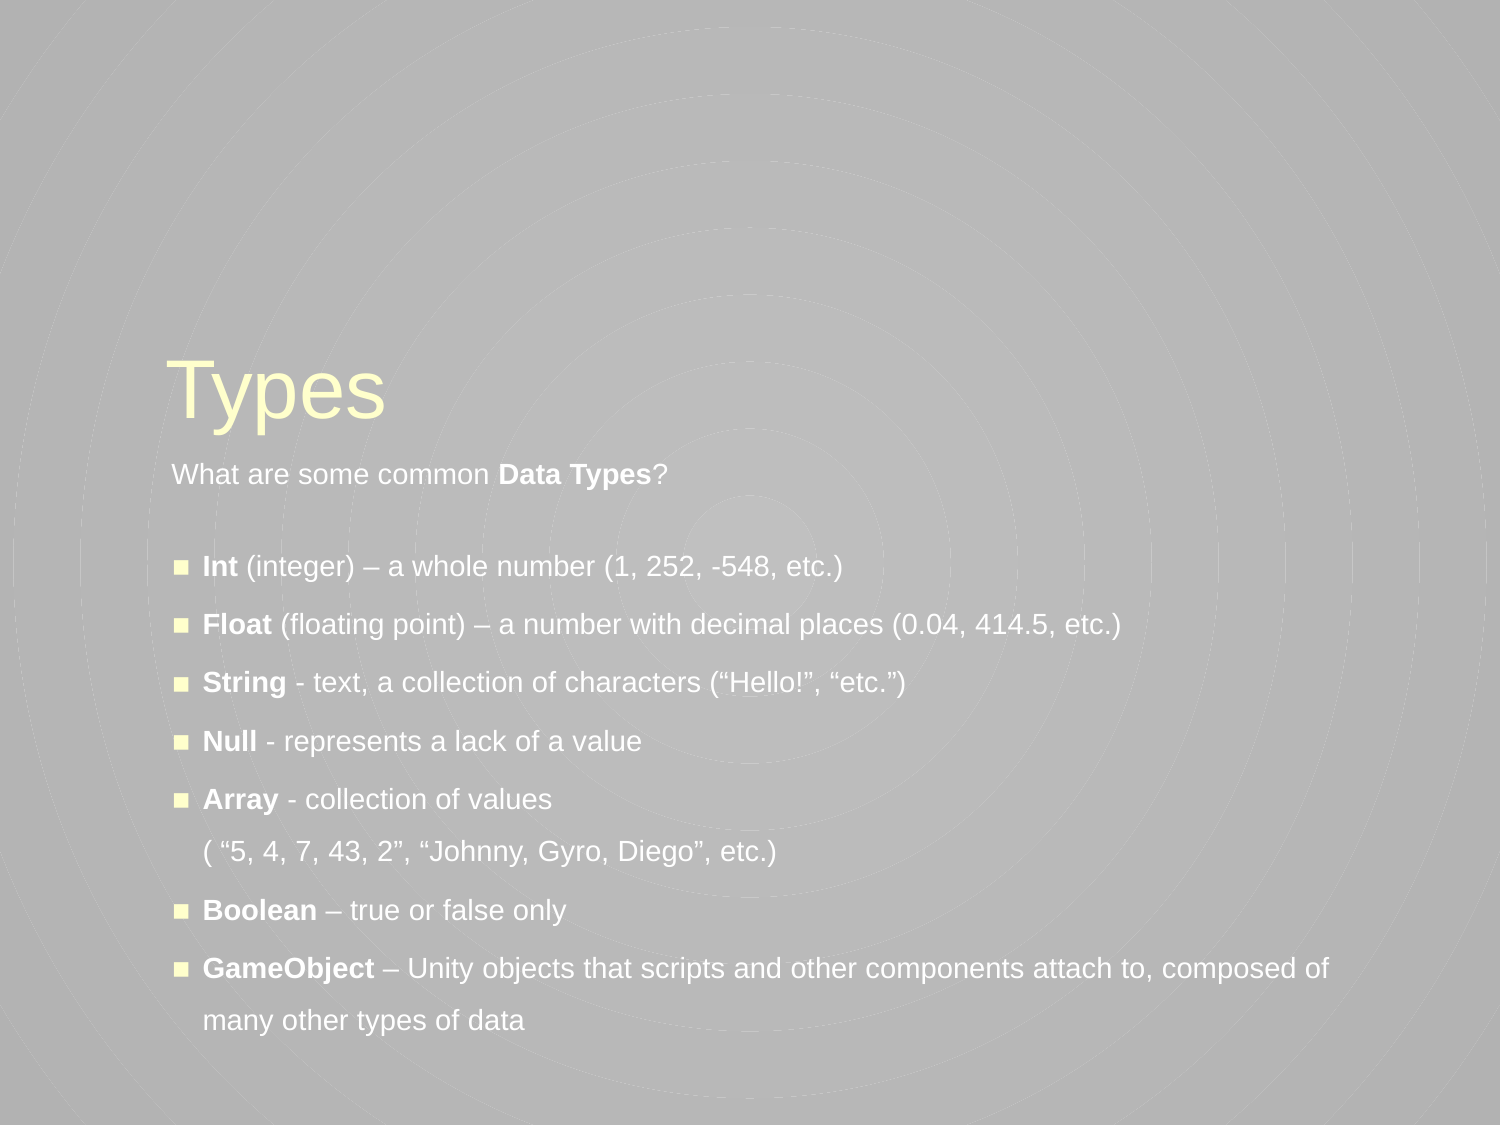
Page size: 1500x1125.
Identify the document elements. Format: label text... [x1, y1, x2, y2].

title Types [150, 253, 1350, 443]
list What are some common Data Types? Int (integer) – a whole number (1, 252, -548, etc.) Float (floating point) – a number with decimal places (0.04, 414.5, etc.) String - text, a collection of characters (“Hello!”, “etc.”) Null - represents a lack of a value Array - collection of values ( “5, 4, 7, 43, 2”, “Johnny, Gyro, Diego”, etc.) Boolean – true or false only GameObject – Unity objects that scripts and other components attach to, composed of many other types of data [150, 454, 1350, 1035]
